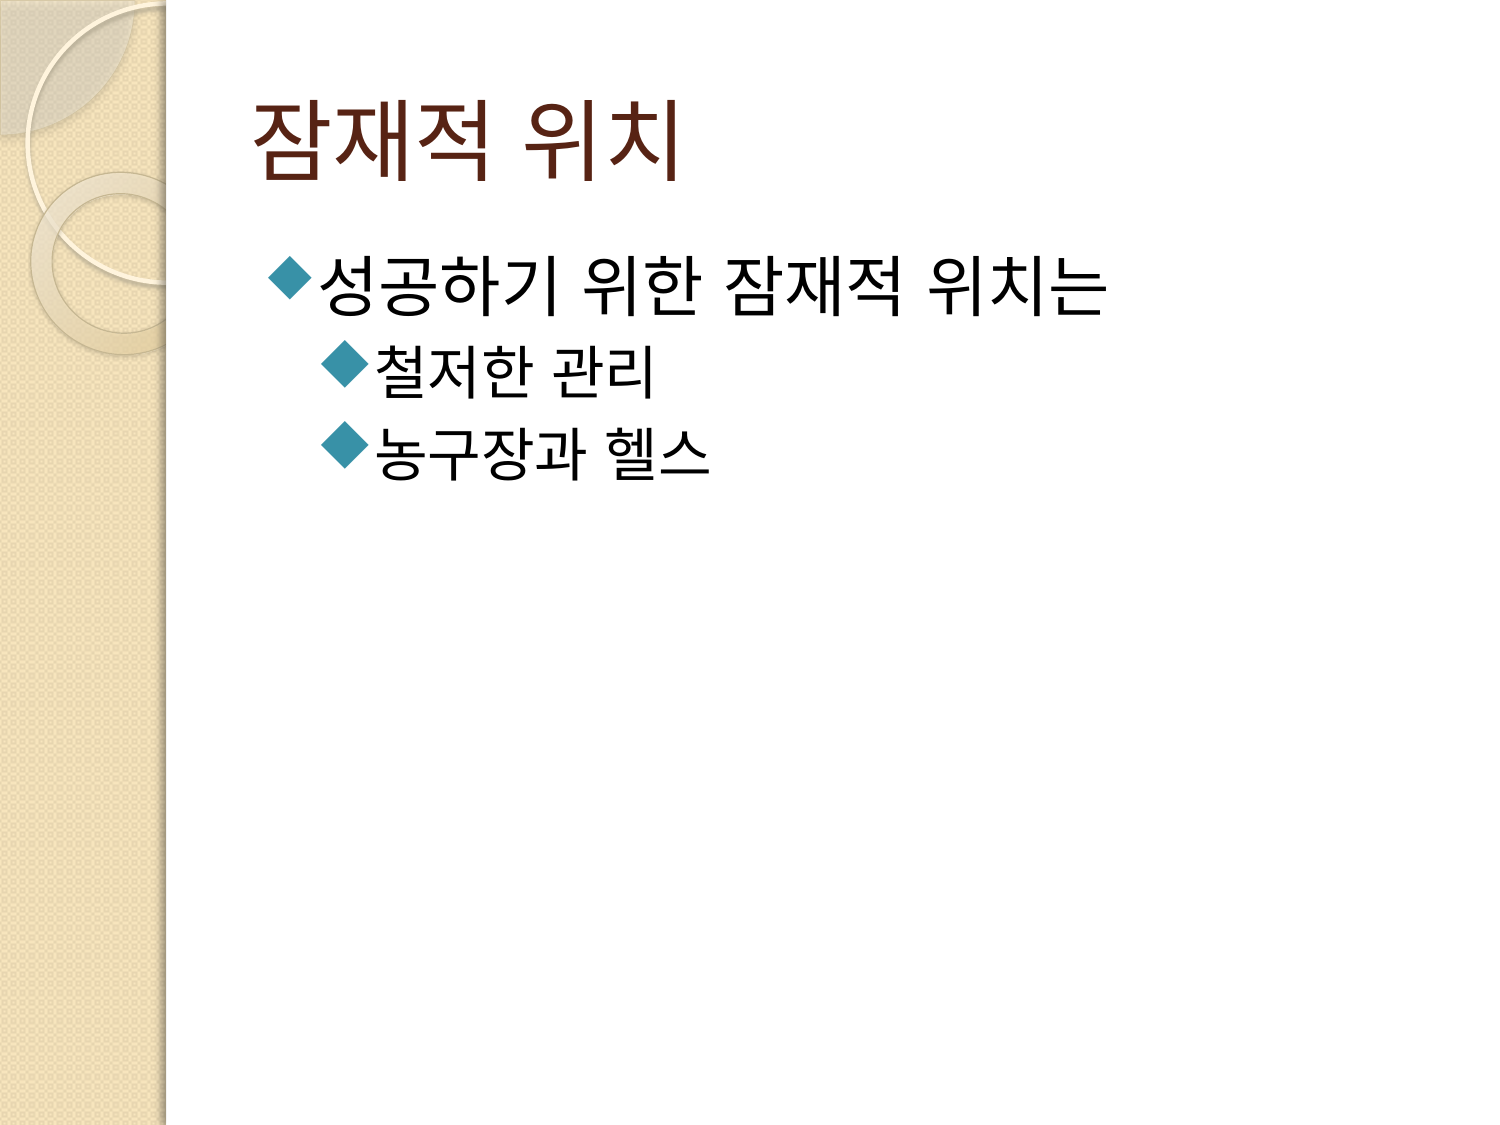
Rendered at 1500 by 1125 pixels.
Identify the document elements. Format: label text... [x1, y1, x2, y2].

list 성공하기 위한 잠재적 위치는 철저한 관리 농구장과 헬스 [235, 237, 1466, 1025]
title 잠재적 위치 [235, 45, 1466, 233]
